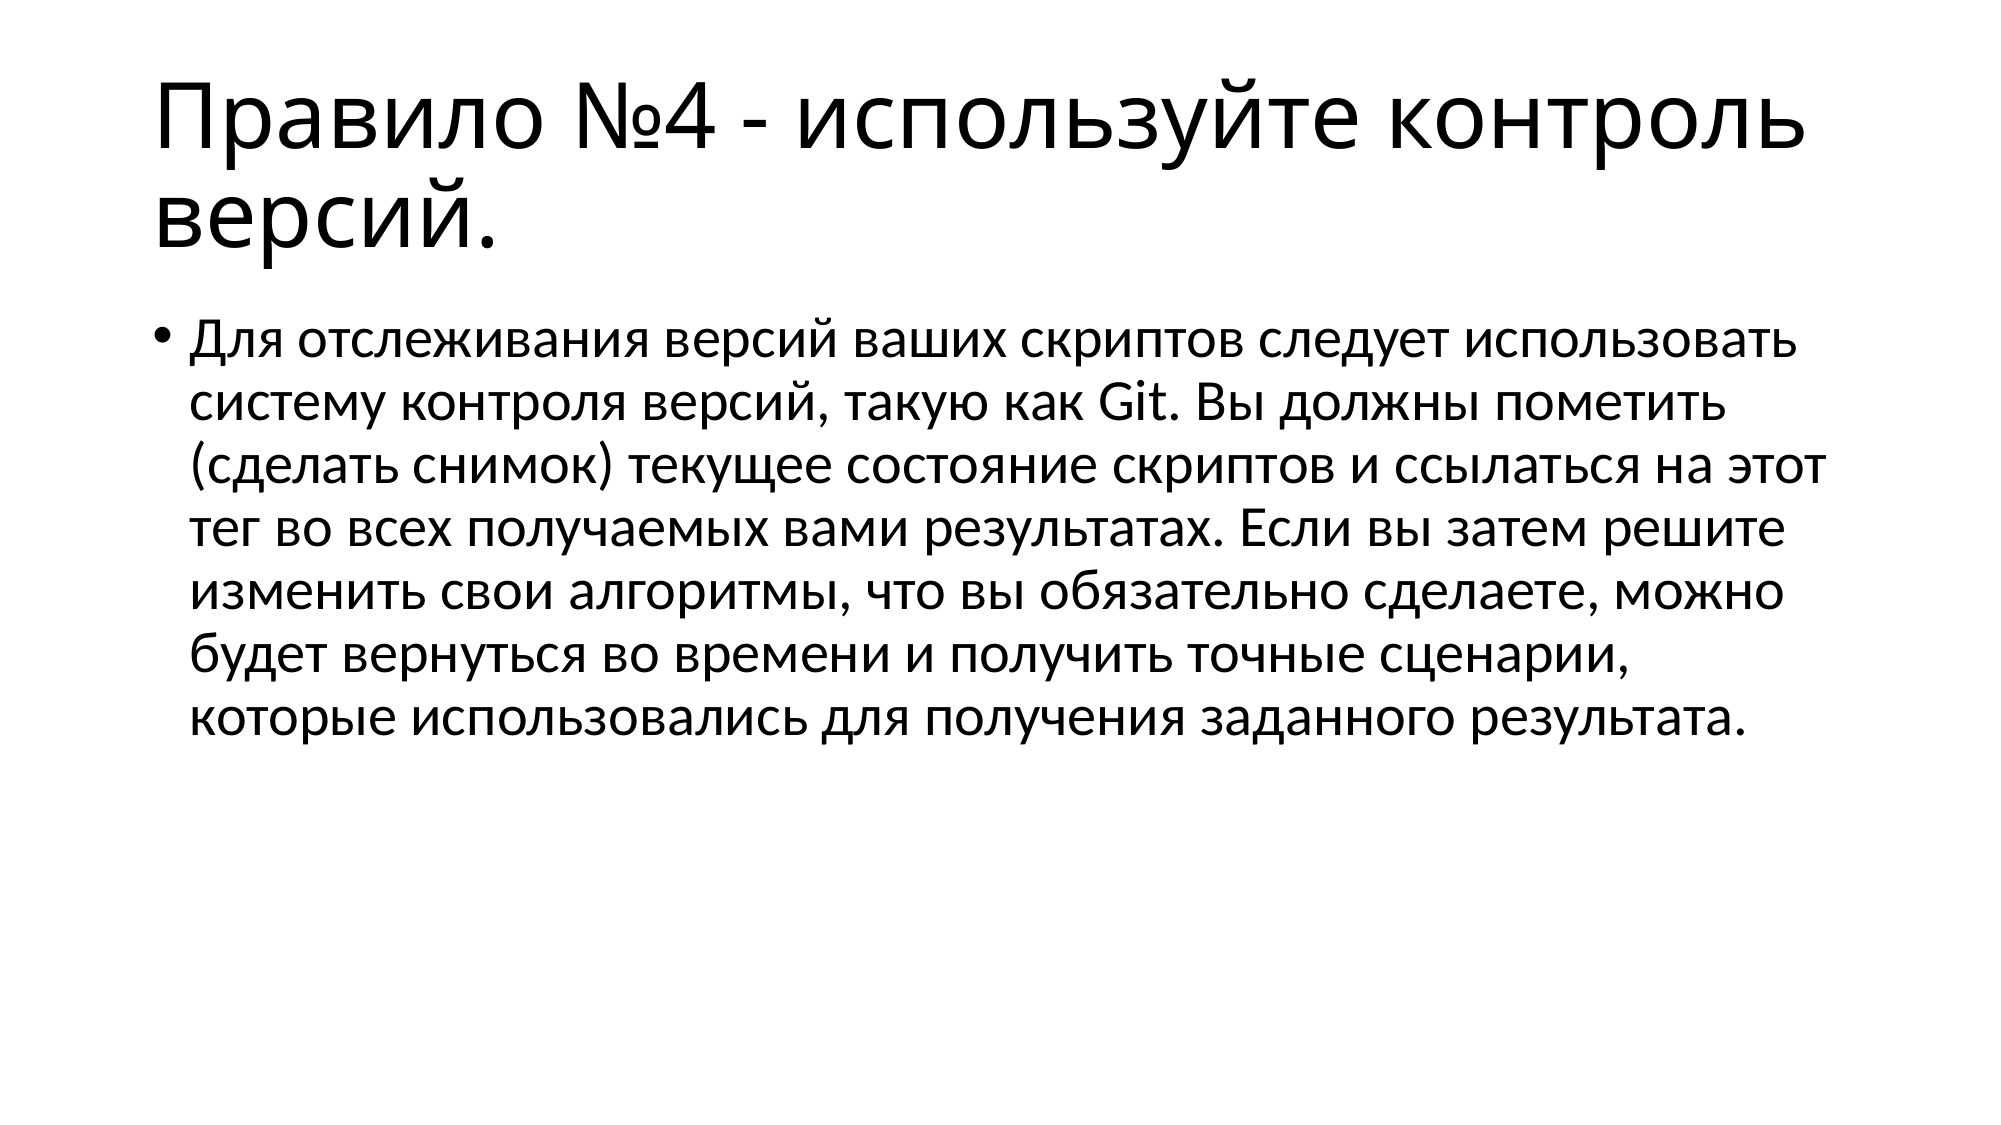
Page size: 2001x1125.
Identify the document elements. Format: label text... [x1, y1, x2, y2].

list Для отслеживания версий ваших скриптов следует использовать систему контроля версий, такую ​​как Git. Вы должны пометить (сделать снимок) текущее состояние скриптов и ссылаться на этот тег во всех получаемых вами результатах. Если вы затем решите изменить свои алгоритмы, что вы обязательно сделаете, можно будет вернуться во времени и получить точные сценарии, которые использовались для получения заданного результата. [137, 299, 1863, 1014]
title Правило №4 - используйте контроль версий. [137, 59, 1863, 278]
